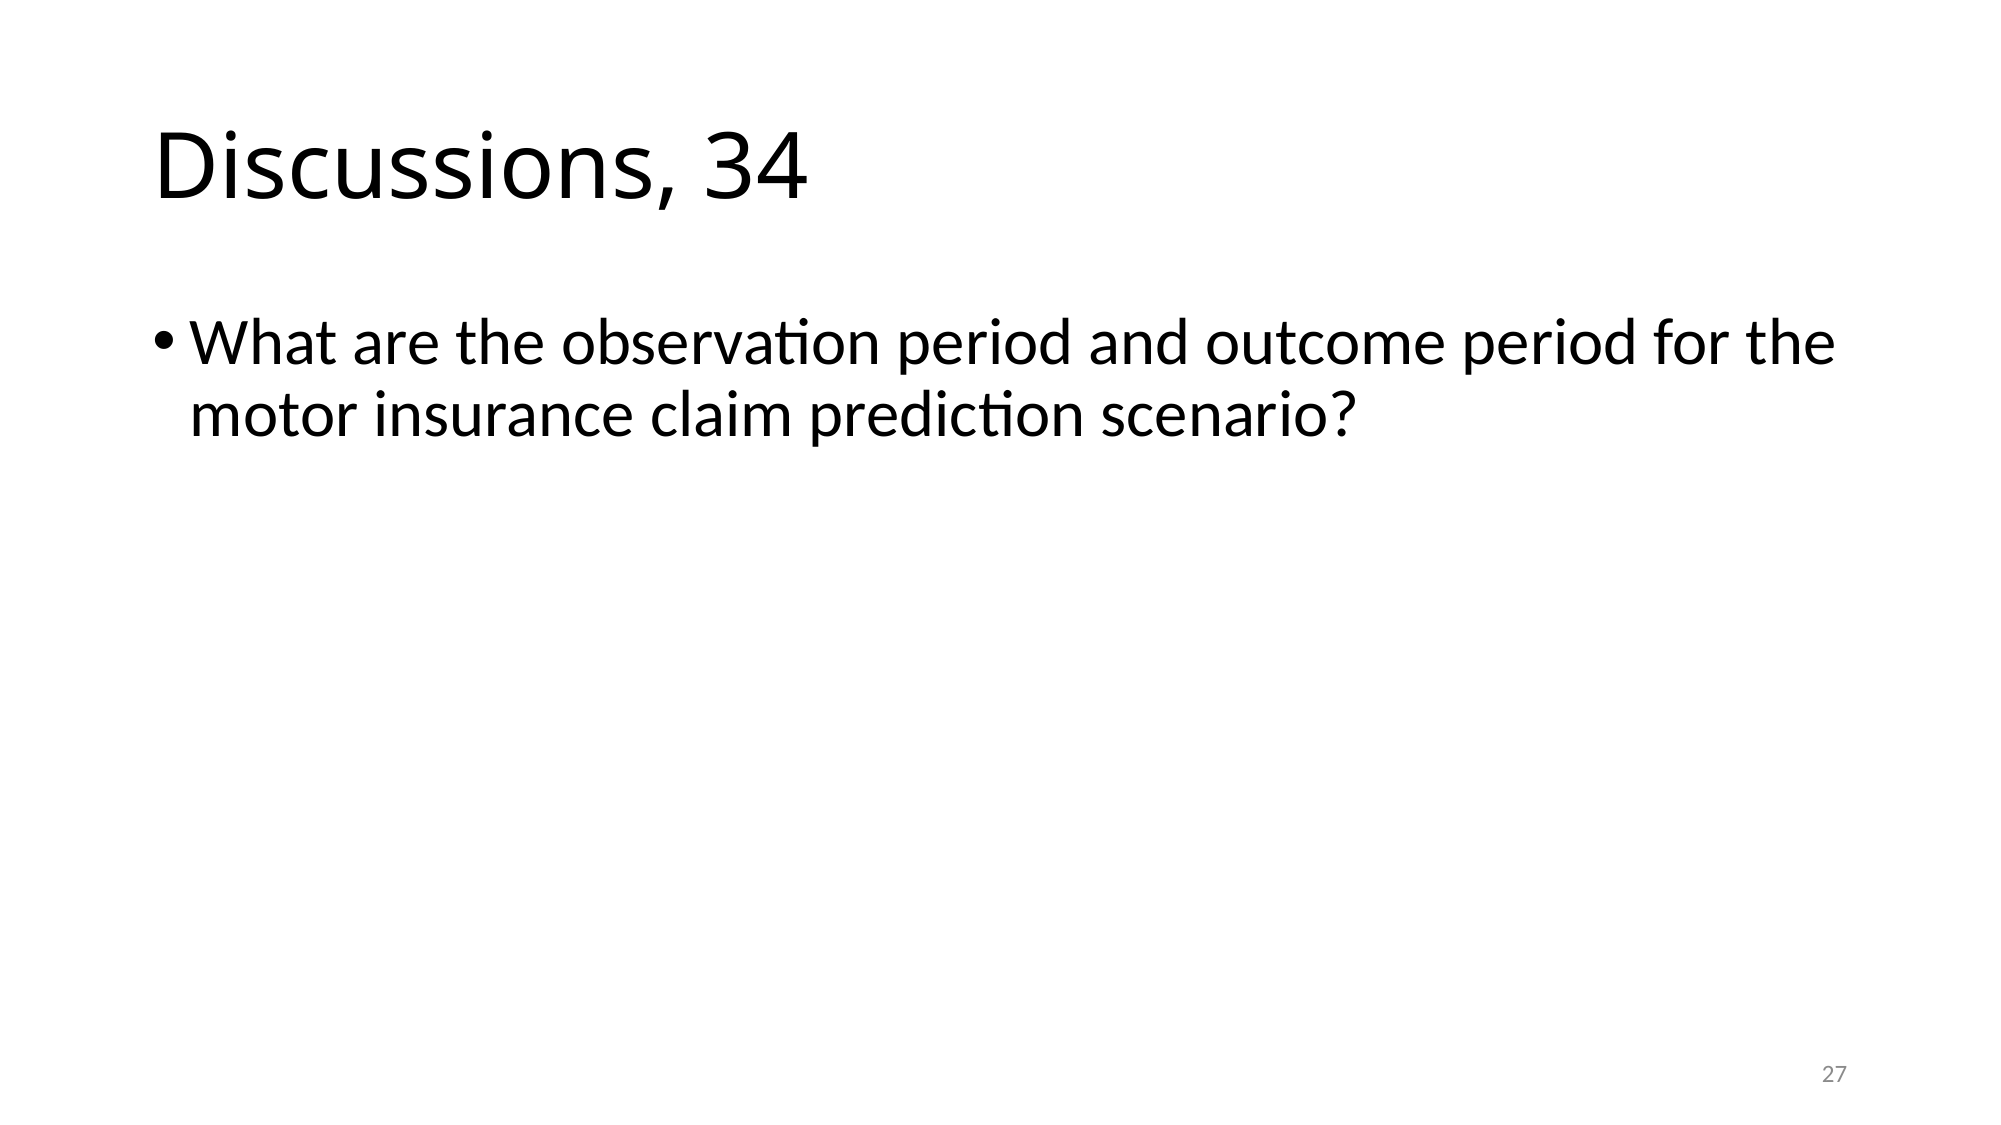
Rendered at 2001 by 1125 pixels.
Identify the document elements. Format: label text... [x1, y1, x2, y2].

slide_number 27 [1412, 1042, 1863, 1103]
title Discussions, 34 [137, 59, 1863, 278]
list What are the observation period and outcome period for the motor insurance claim prediction scenario? [137, 299, 1863, 1014]
